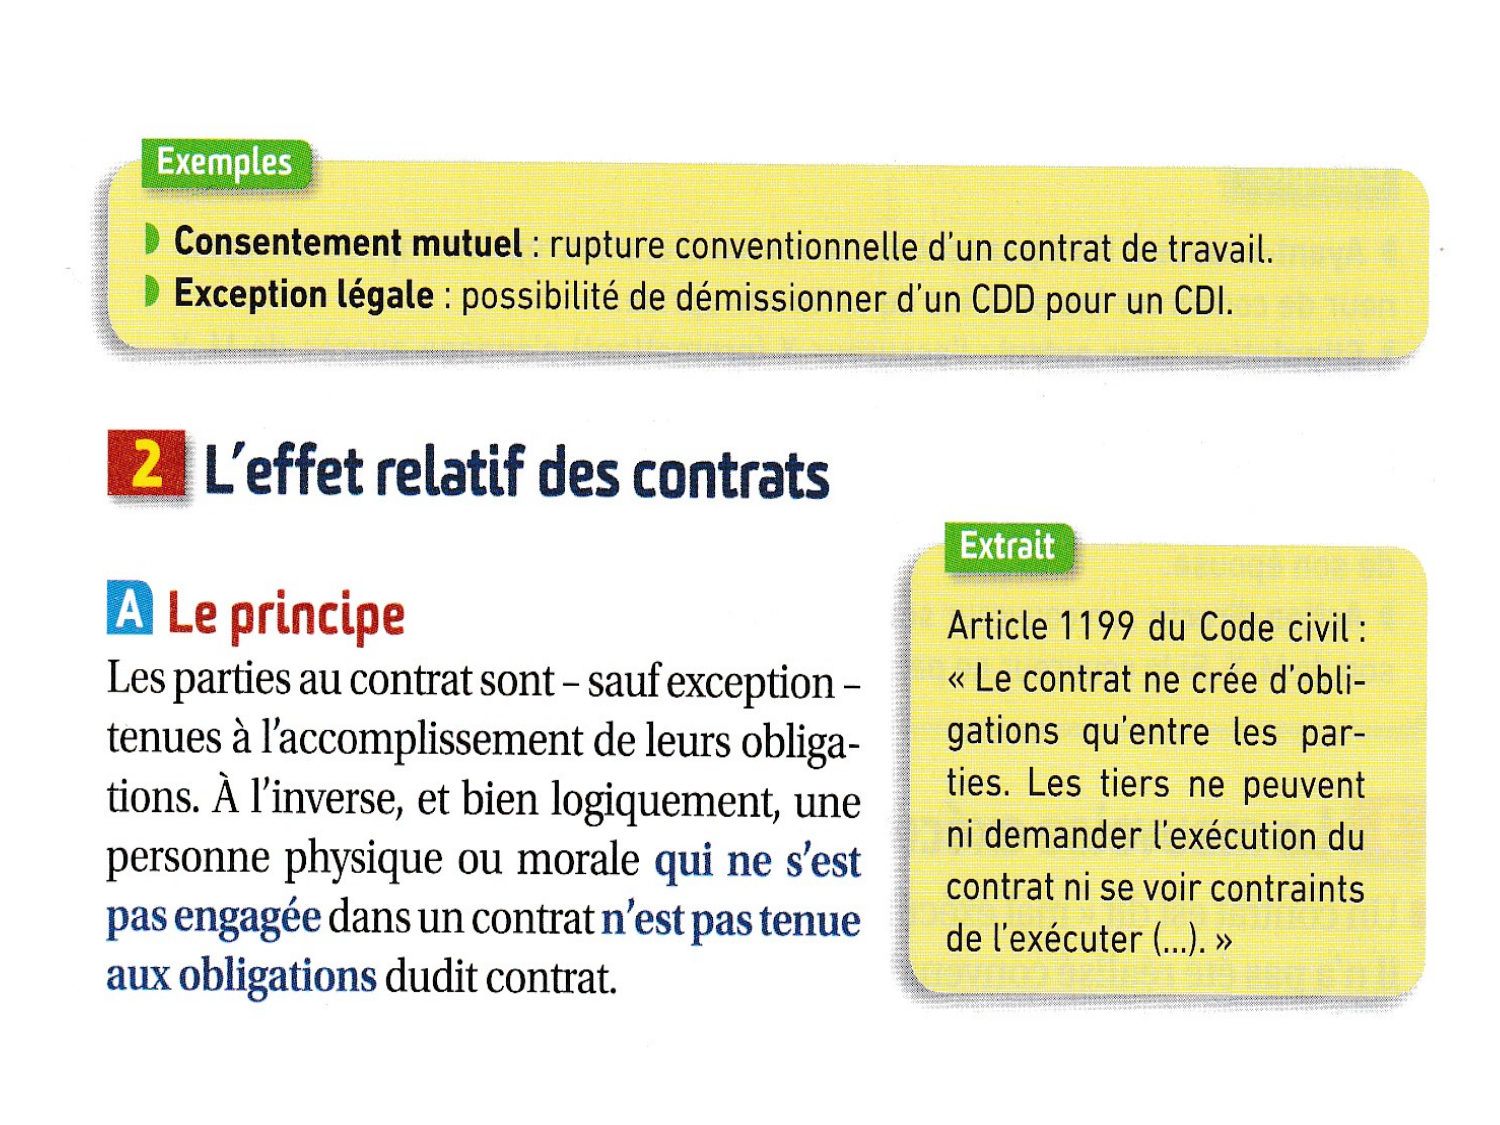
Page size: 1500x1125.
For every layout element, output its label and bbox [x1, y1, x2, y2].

picture [29, 89, 1492, 1047]
